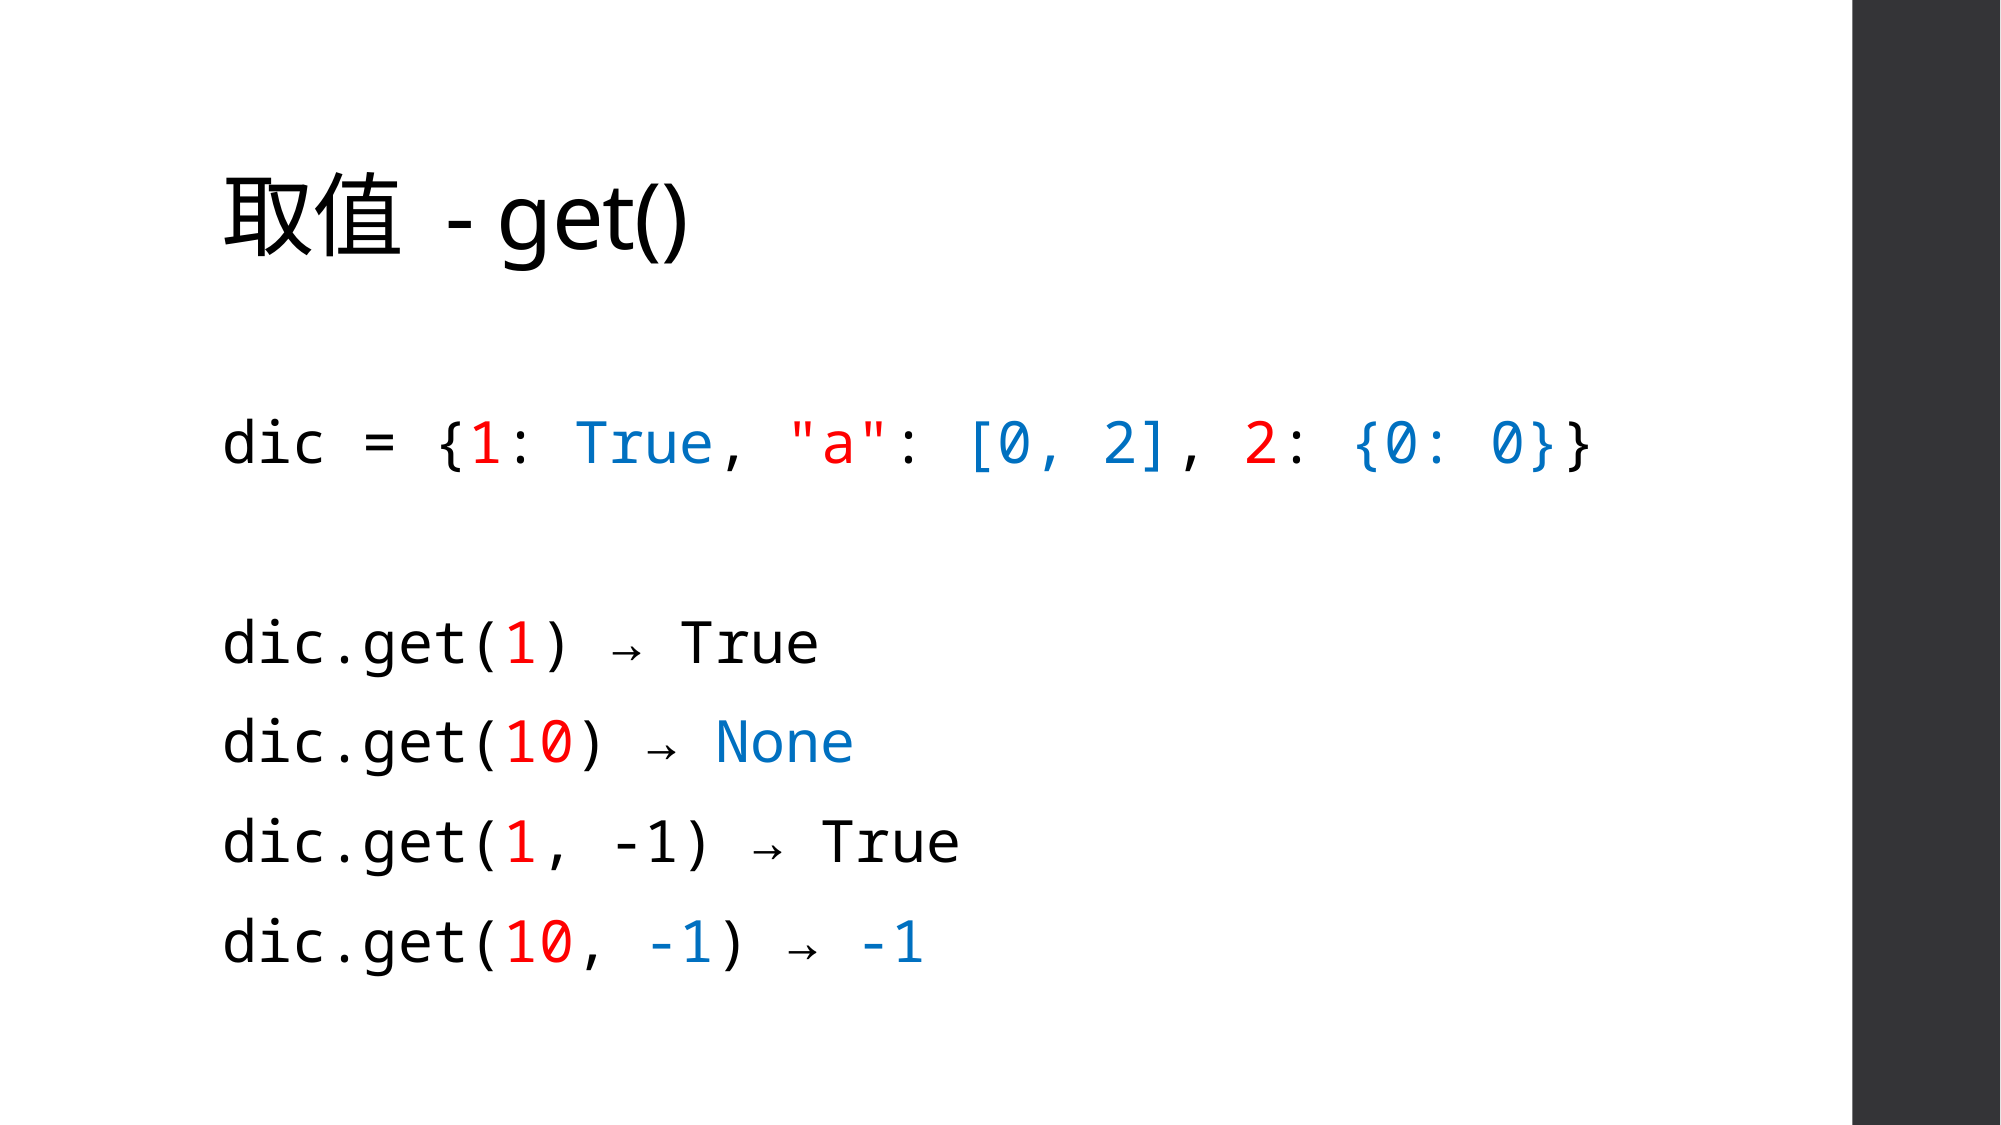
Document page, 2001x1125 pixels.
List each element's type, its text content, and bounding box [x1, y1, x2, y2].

list dic = {1: True, "a": [0, 2], 2: {0: 0}} dic.get(1) → True dic.get(10) → None dic.get(1, -1) → True dic.get(10, -1) → -1 [206, 299, 1617, 1014]
title 取值 - get() [206, 60, 1797, 278]
